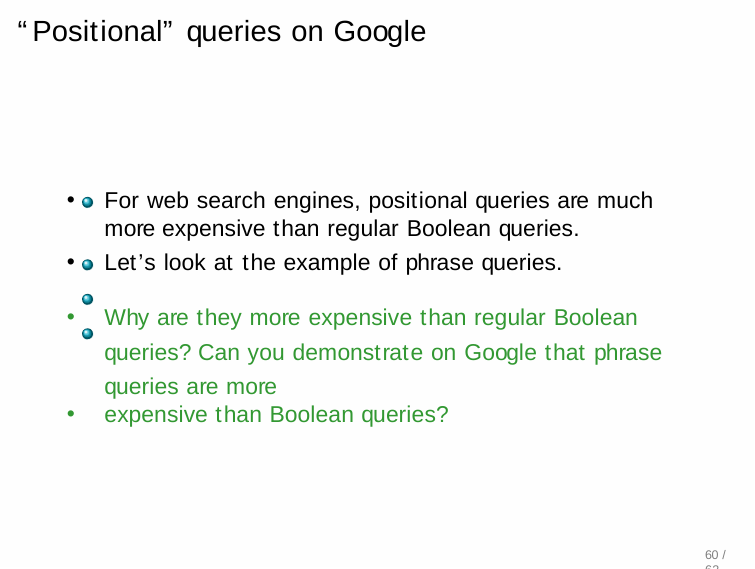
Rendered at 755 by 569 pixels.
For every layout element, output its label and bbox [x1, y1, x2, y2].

title [15, 12, 741, 52]
text_box [0, 0, 755, 58]
slide_number [701, 547, 745, 565]
list [56, 117, 700, 478]
